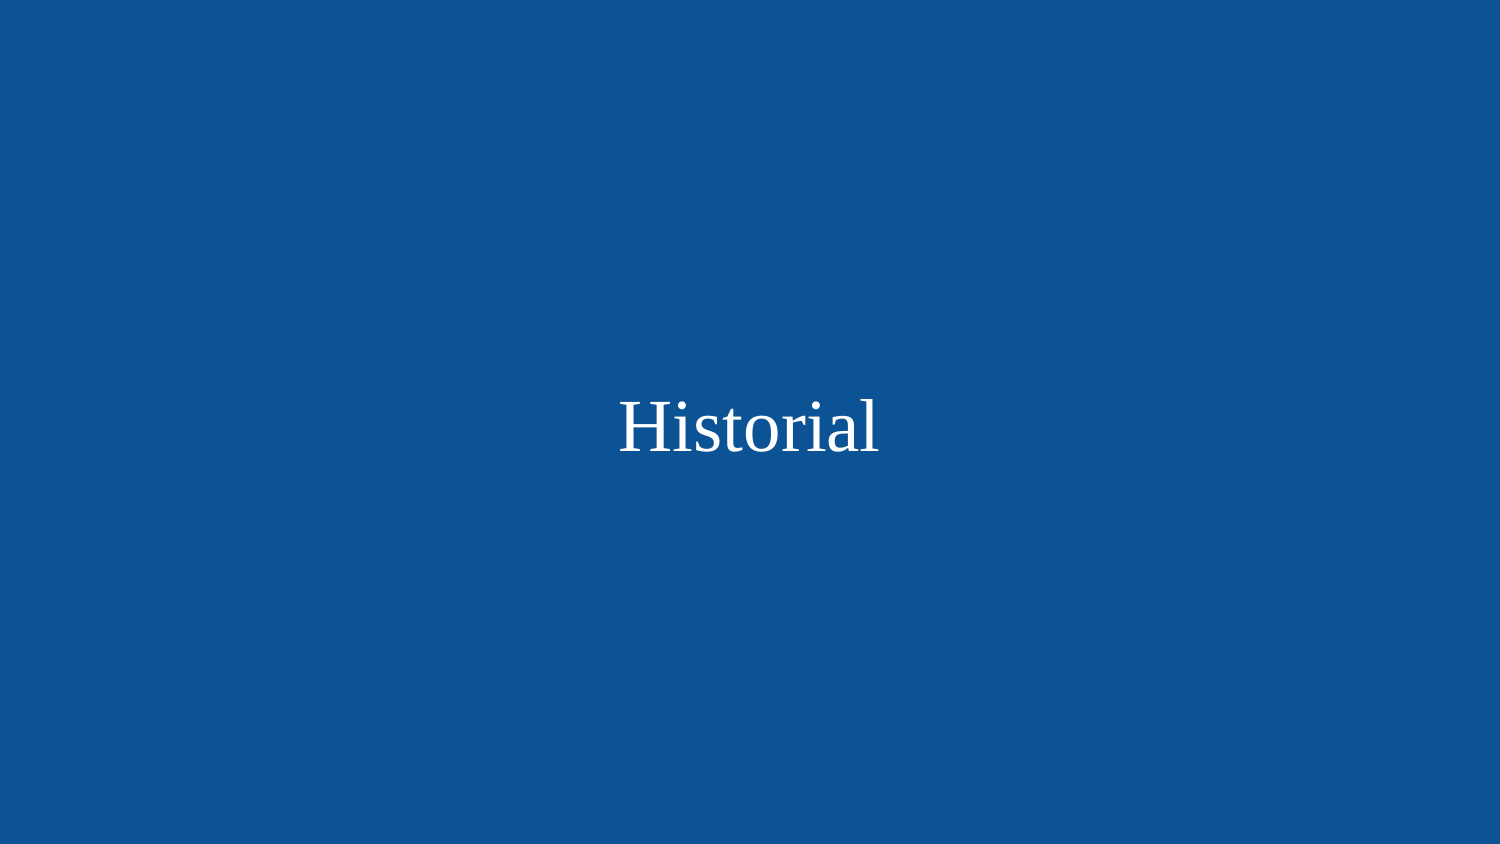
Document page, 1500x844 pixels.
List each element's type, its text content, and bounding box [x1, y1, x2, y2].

title Historial [51, 352, 1449, 491]
